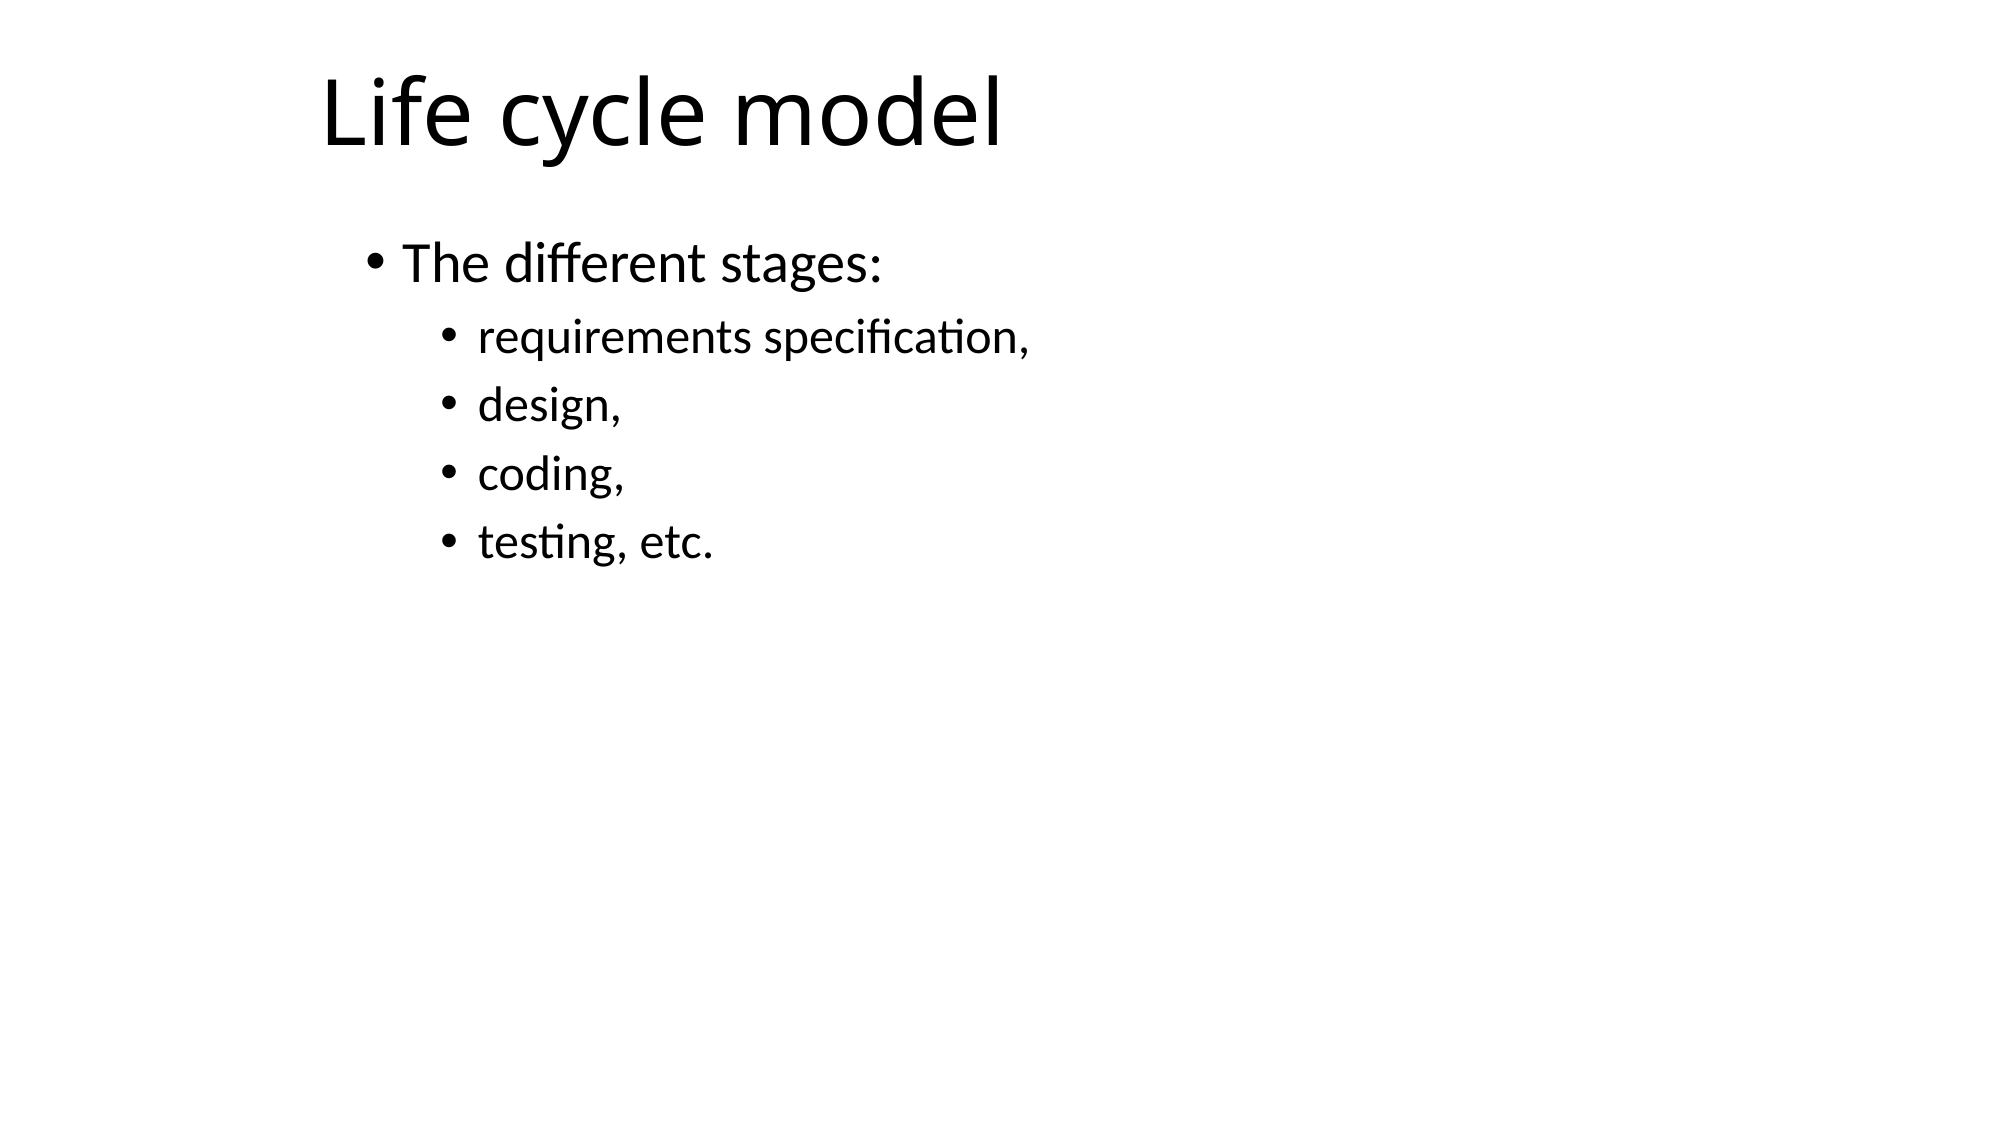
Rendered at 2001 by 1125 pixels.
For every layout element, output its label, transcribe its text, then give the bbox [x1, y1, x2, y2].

list The different stages: requirements specification, design, coding, testing, etc. [362, 224, 1637, 900]
title Life cycle model [316, 22, 1591, 209]
